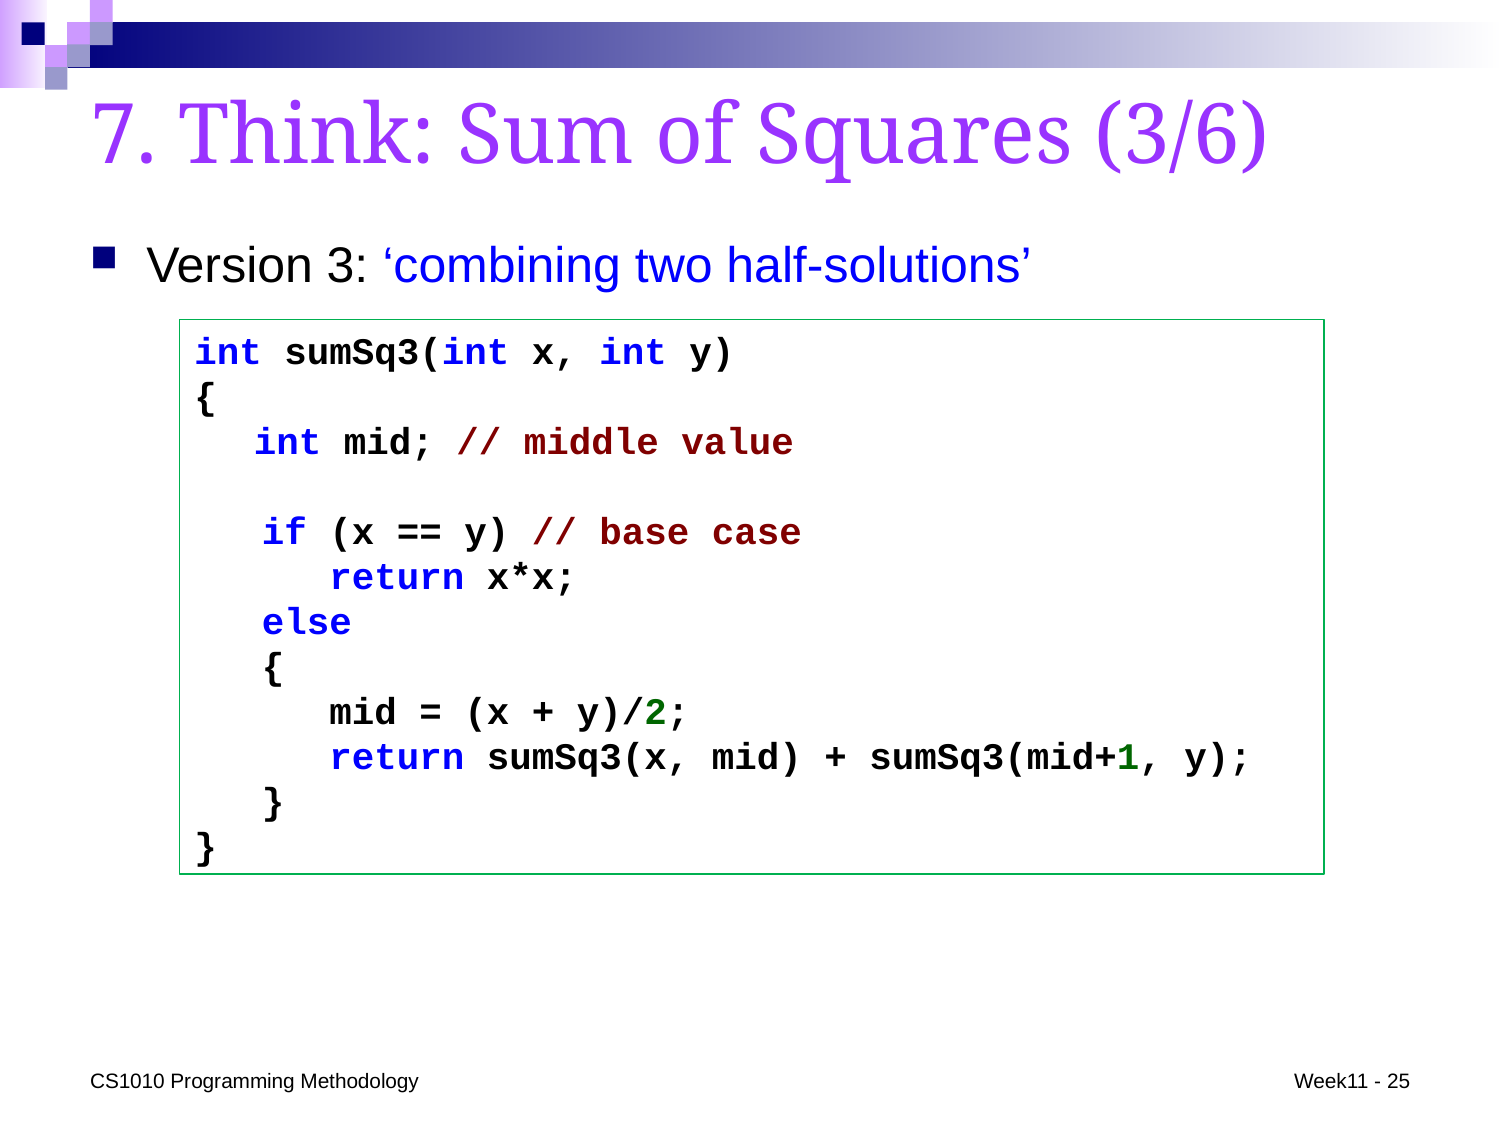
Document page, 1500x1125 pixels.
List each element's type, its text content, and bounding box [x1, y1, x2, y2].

footer CS1010 Programming Methodology [74, 432, 439, 1101]
slide_number Week11 - 25 [1275, 432, 1426, 1101]
text_box int sumSq3(int x, int y) { int mid; // middle value if (x == y) // base case return x*x; else { mid = (x + y)/2; return sumSq3(x, mid) + sumSq3(mid+1, y); } } [177, 317, 1326, 876]
title 7. Think: Sum of Squares (3/6) [74, 63, 1426, 197]
text_box Version 3: ‘combining two half-solutions’ [74, 224, 1425, 317]
